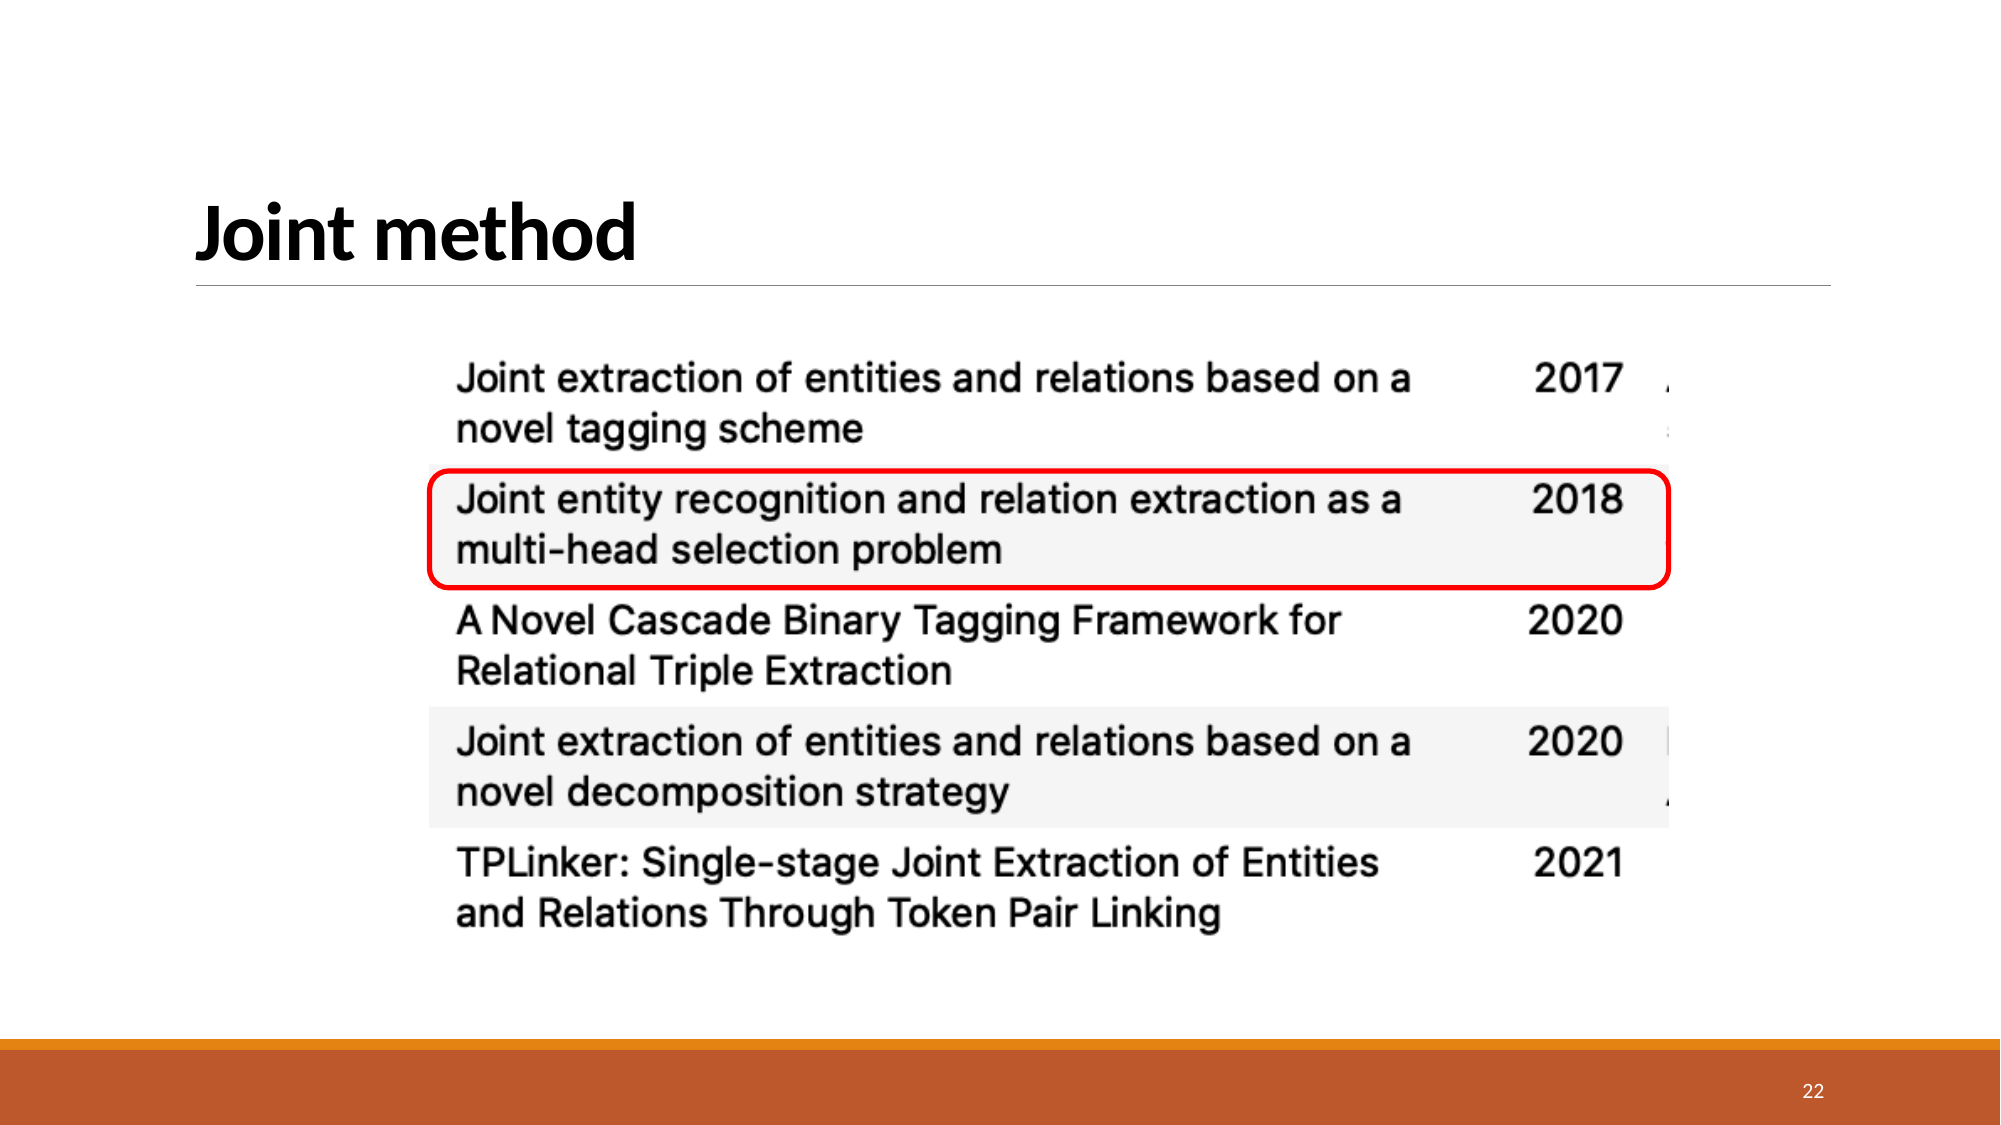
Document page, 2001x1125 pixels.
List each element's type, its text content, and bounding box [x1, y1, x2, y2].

title Joint method [180, 47, 1830, 285]
slide_number 22 [1624, 1059, 1840, 1120]
picture [428, 347, 1670, 966]
